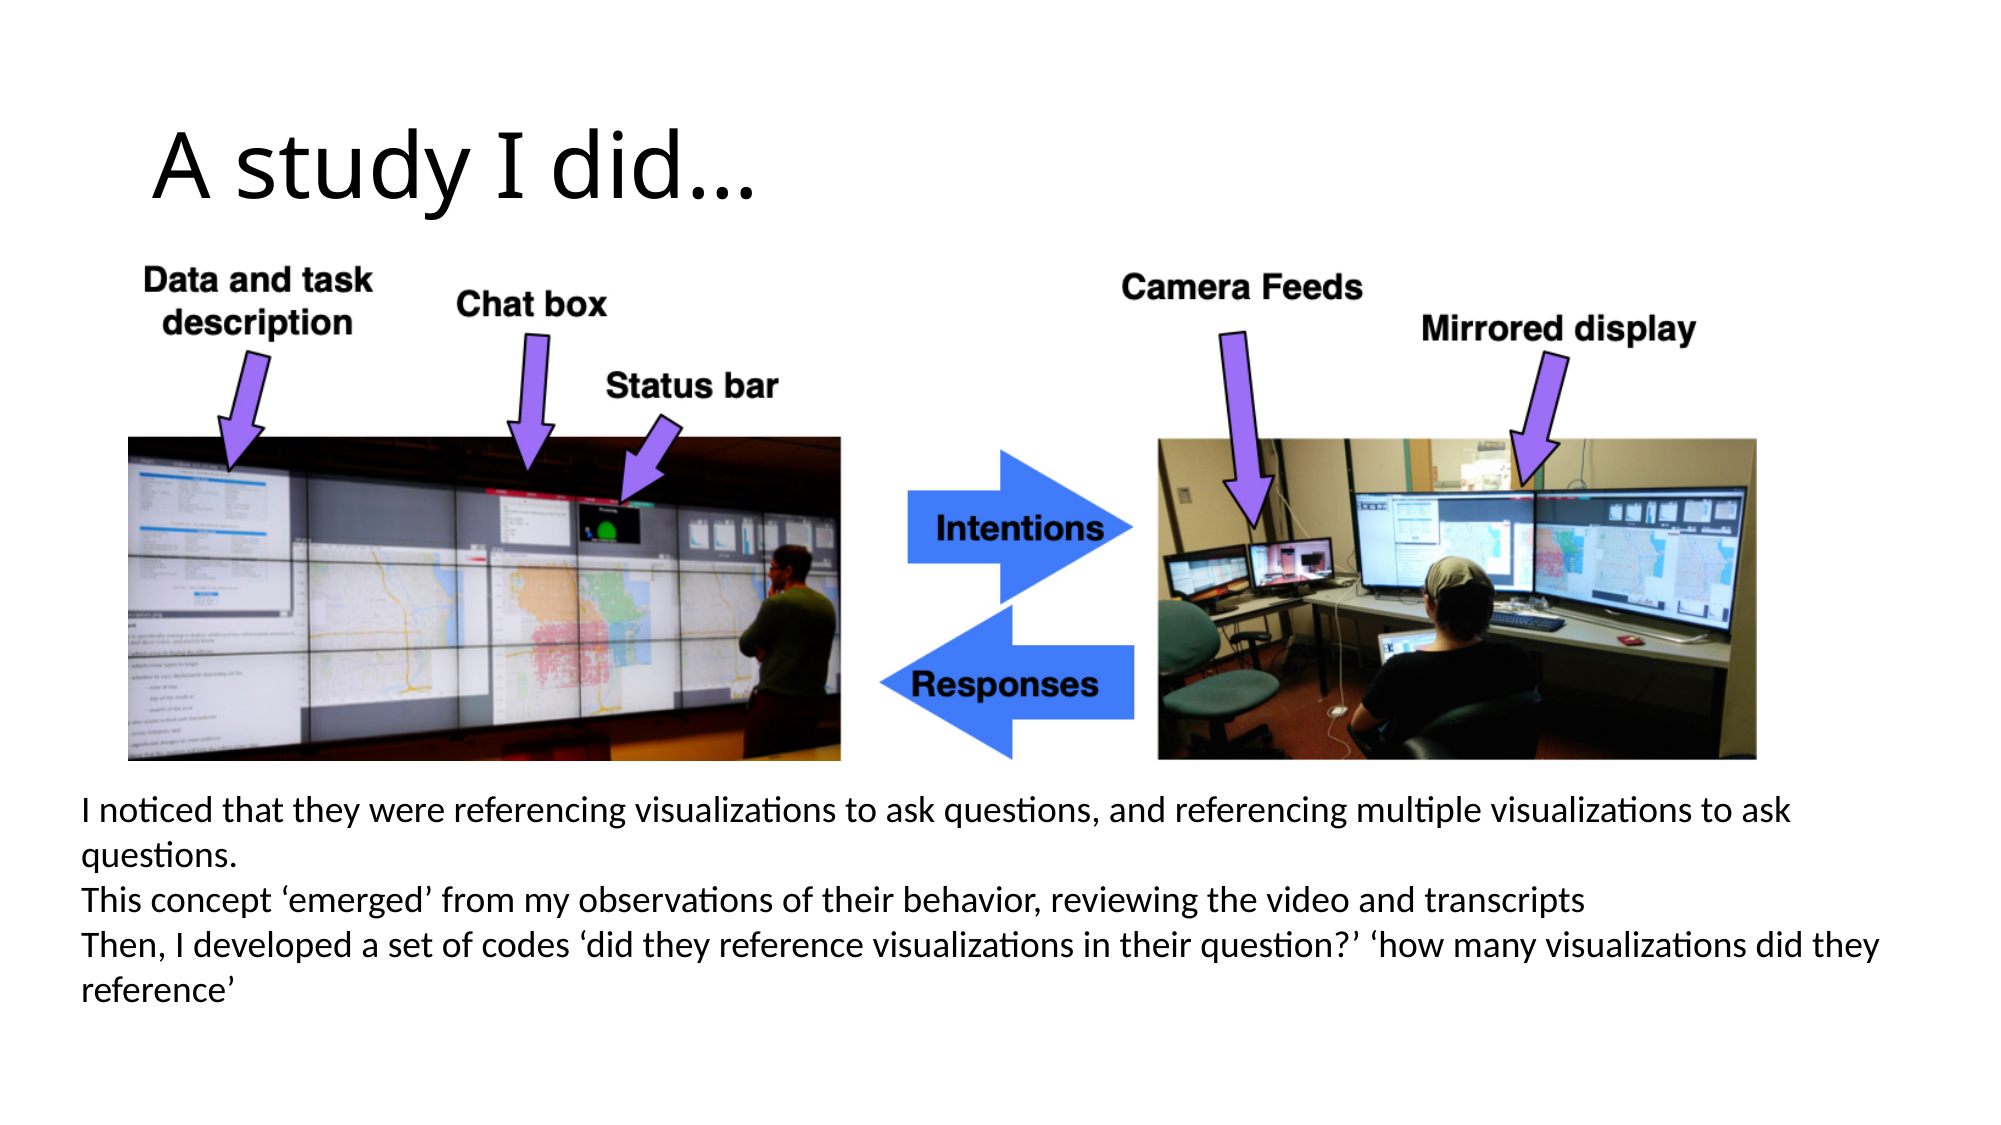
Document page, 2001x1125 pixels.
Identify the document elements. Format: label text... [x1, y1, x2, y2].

title A study I did… [137, 59, 1863, 278]
text_box I noticed that they were referencing visualizations to ask questions, and referencing multiple visualizations to ask questions. This concept ‘emerged’ from my observations of their behavior, reviewing the video and transcripts Then, I developed a set of codes ‘did they reference visualizations in their question?’ ‘how many visualizations did they reference’ [66, 777, 1934, 1017]
picture [128, 231, 1757, 761]
